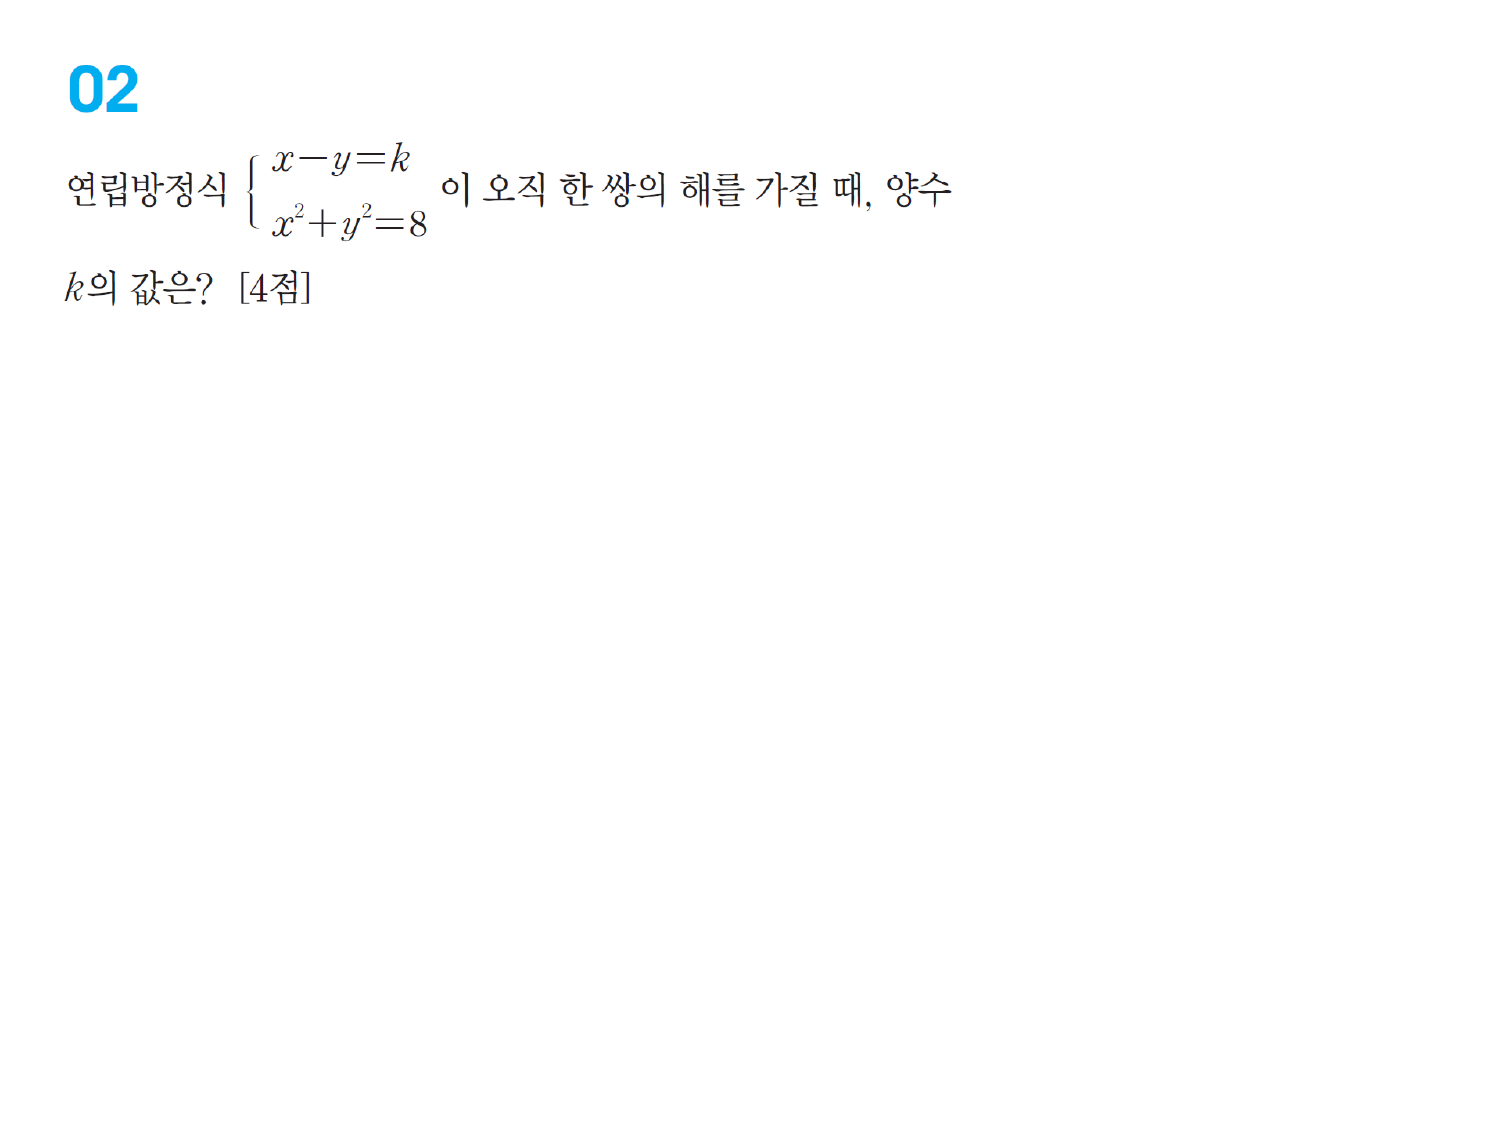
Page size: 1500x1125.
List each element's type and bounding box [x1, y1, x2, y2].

picture [58, 58, 956, 321]
